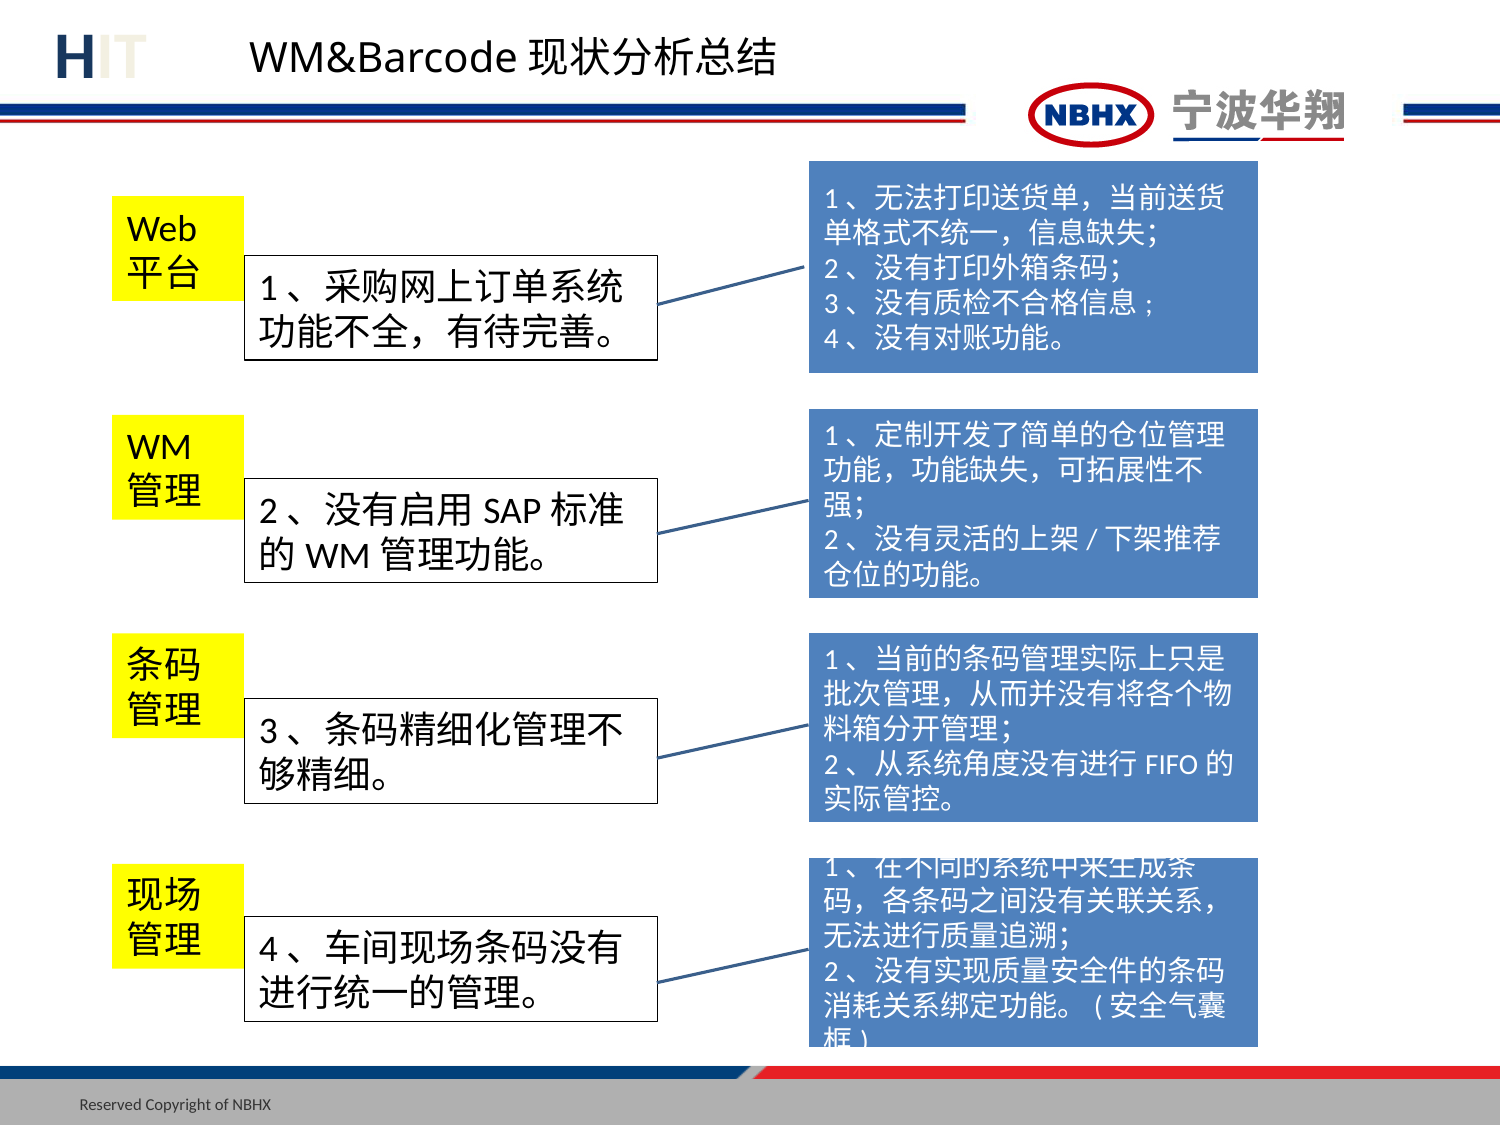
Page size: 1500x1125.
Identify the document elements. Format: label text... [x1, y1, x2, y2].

picture [0, 78, 1500, 154]
text_box 1、定制开发了简单的仓位管理功能，功能缺失，可拓展性不强； 2、没有灵活的上架/下架推荐仓位的功能。 [656, 409, 1258, 598]
text_box 1、在不同的系统中来生成条码，各条码之间没有关联关系，无法进行质量追溯； 2、没有实现质量安全件的条码消耗关系绑定功能。(安全气囊框) [656, 858, 1258, 1047]
text_box WM&Barcode现状分析总结 [234, 23, 938, 89]
text_box 1、无法打印送货单，当前送货单格式不统一，信息缺失； 2、没有打印外箱条码； 3、没有质检不合格信息; 4、没有对账功能。 [809, 161, 1258, 373]
text_box 1、采购网上订单系统功能不全，有待完善。 [244, 255, 658, 361]
text_box 条码管理 [112, 633, 244, 739]
text_box 1、无法打印送货单，当前送货单格式不统一，信息缺失； 2、没有打印外箱条码； 3、没有质检不合格信息; 4、没有对账功能。 [656, 265, 805, 307]
text_box 1、当前的条码管理实际上只是批次管理，从而并没有将各个物料箱分开管理； 2、从系统角度没有进行FIFO的实际管控。 [656, 633, 1258, 822]
text_box 现场管理 [112, 863, 244, 969]
text_box 2、没有启用SAP标准的WM管理功能。 [244, 478, 658, 583]
text_box 3、条码精细化管理不够精细。 [244, 698, 658, 804]
text_box WM管理 [112, 414, 244, 520]
text_box Web平台 [112, 196, 244, 301]
text_box 4、车间现场条码没有进行统一的管理。 [244, 916, 658, 1022]
